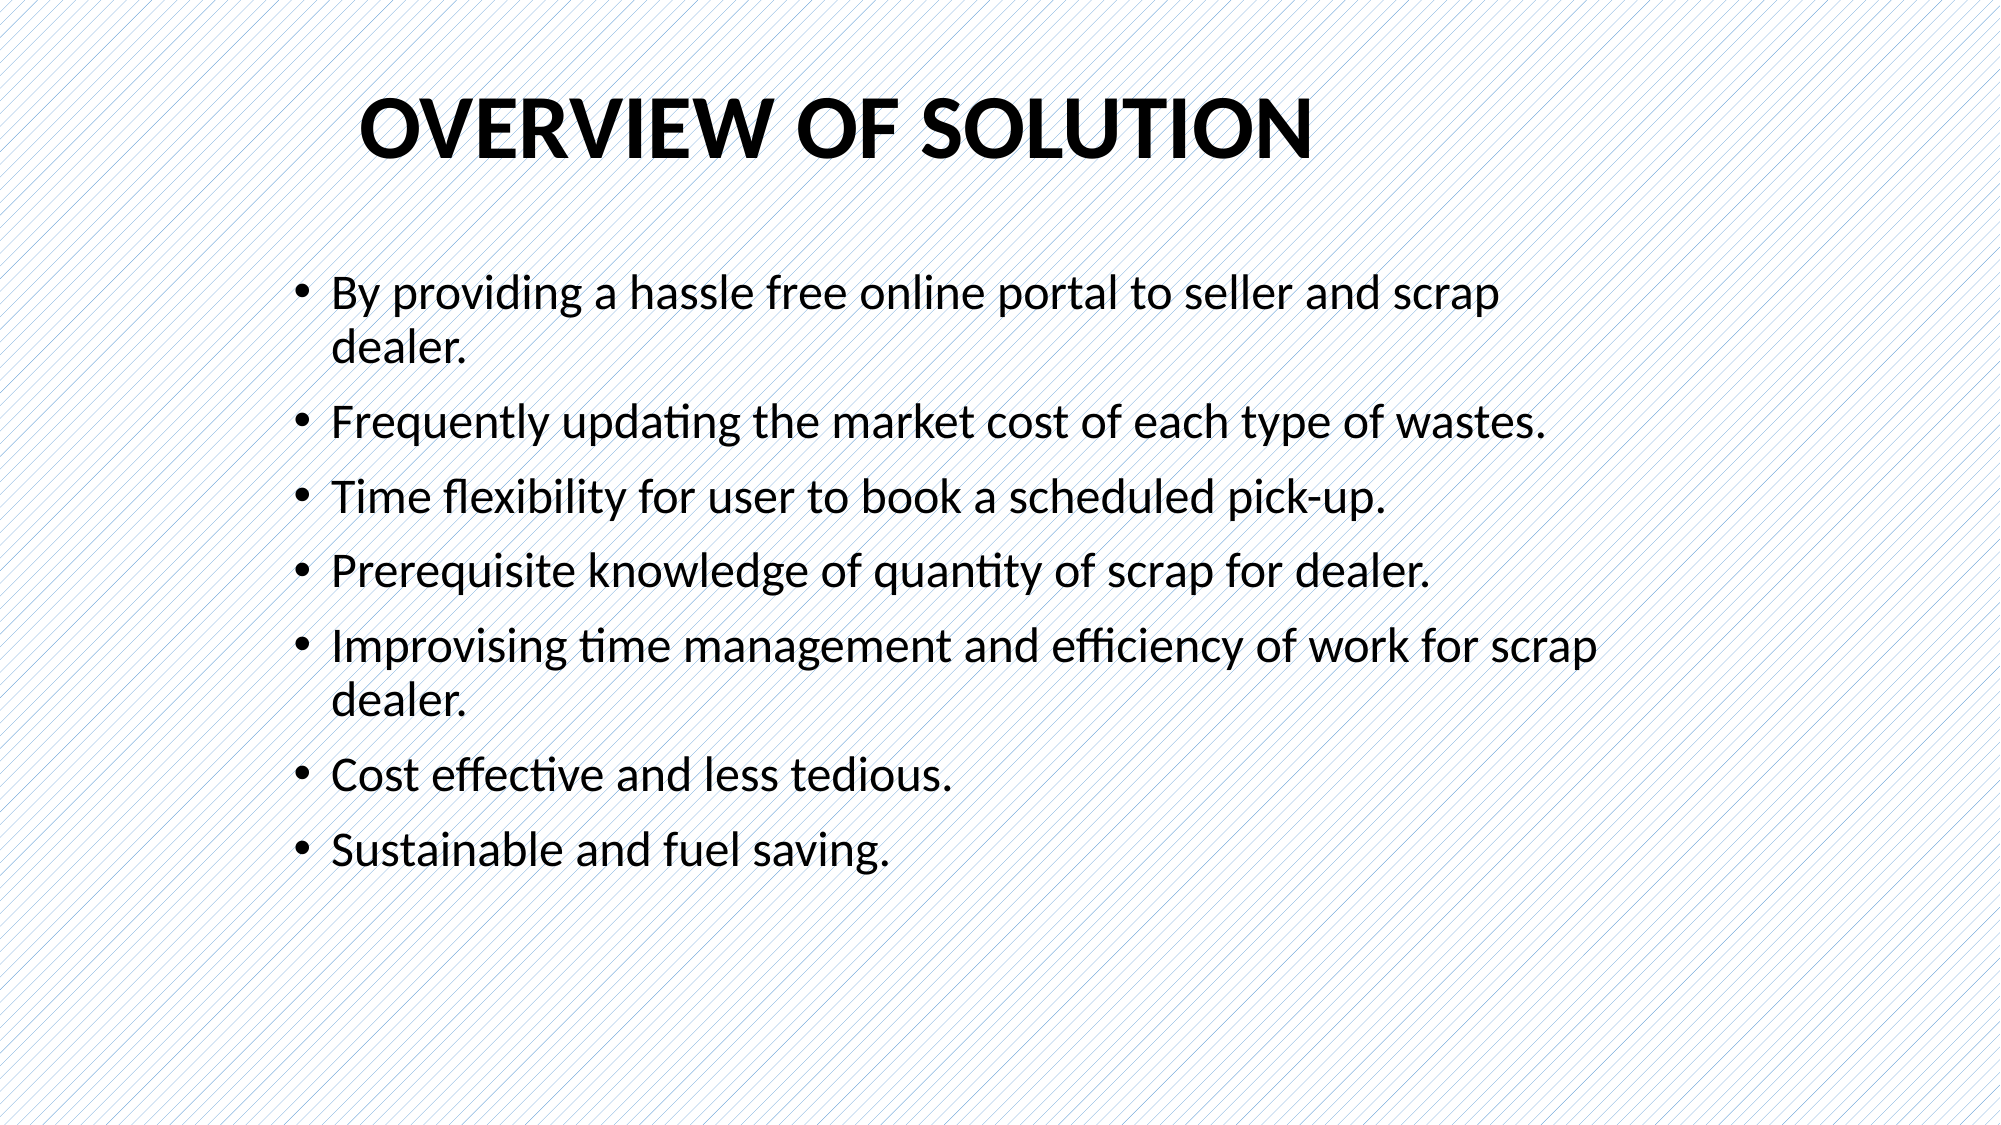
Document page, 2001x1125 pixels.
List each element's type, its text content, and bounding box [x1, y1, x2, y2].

text_box OVERVIEW OF SOLUTION [240, 59, 1437, 184]
text_box By providing a hassle free online portal to seller and scrap dealer. Frequently updating the market cost of each type of wastes. Time flexibility for user to book a scheduled pick-up. Prerequisite knowledge of quantity of scrap for dealer. Improvising time management and efficiency of work for scrap dealer. Cost effective and less tedious. Sustainable and fuel saving. [278, 258, 1629, 1002]
